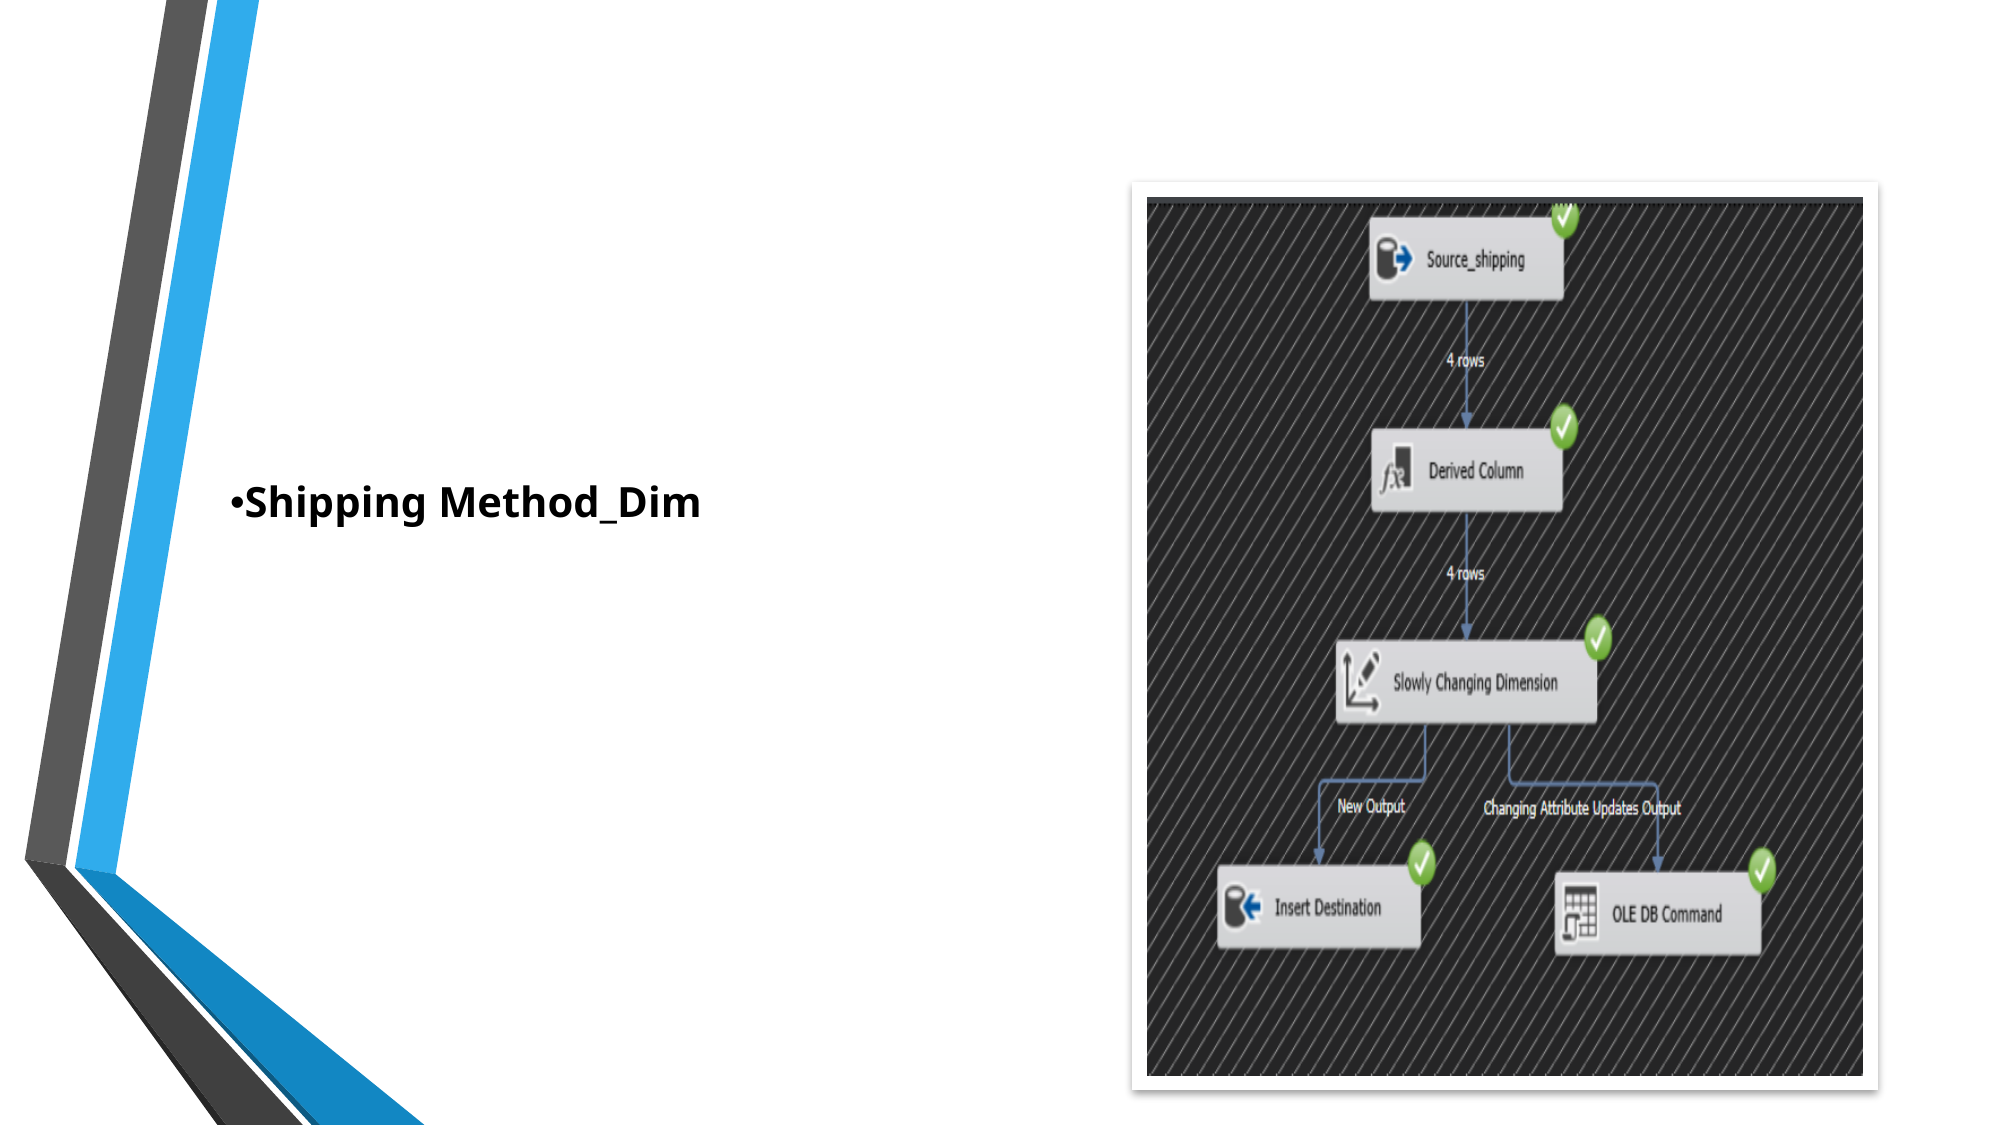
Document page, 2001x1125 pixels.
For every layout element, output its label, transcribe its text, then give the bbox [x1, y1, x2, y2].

picture [1146, 196, 1864, 1077]
text_box Shipping Method_Dim [215, 474, 853, 1058]
